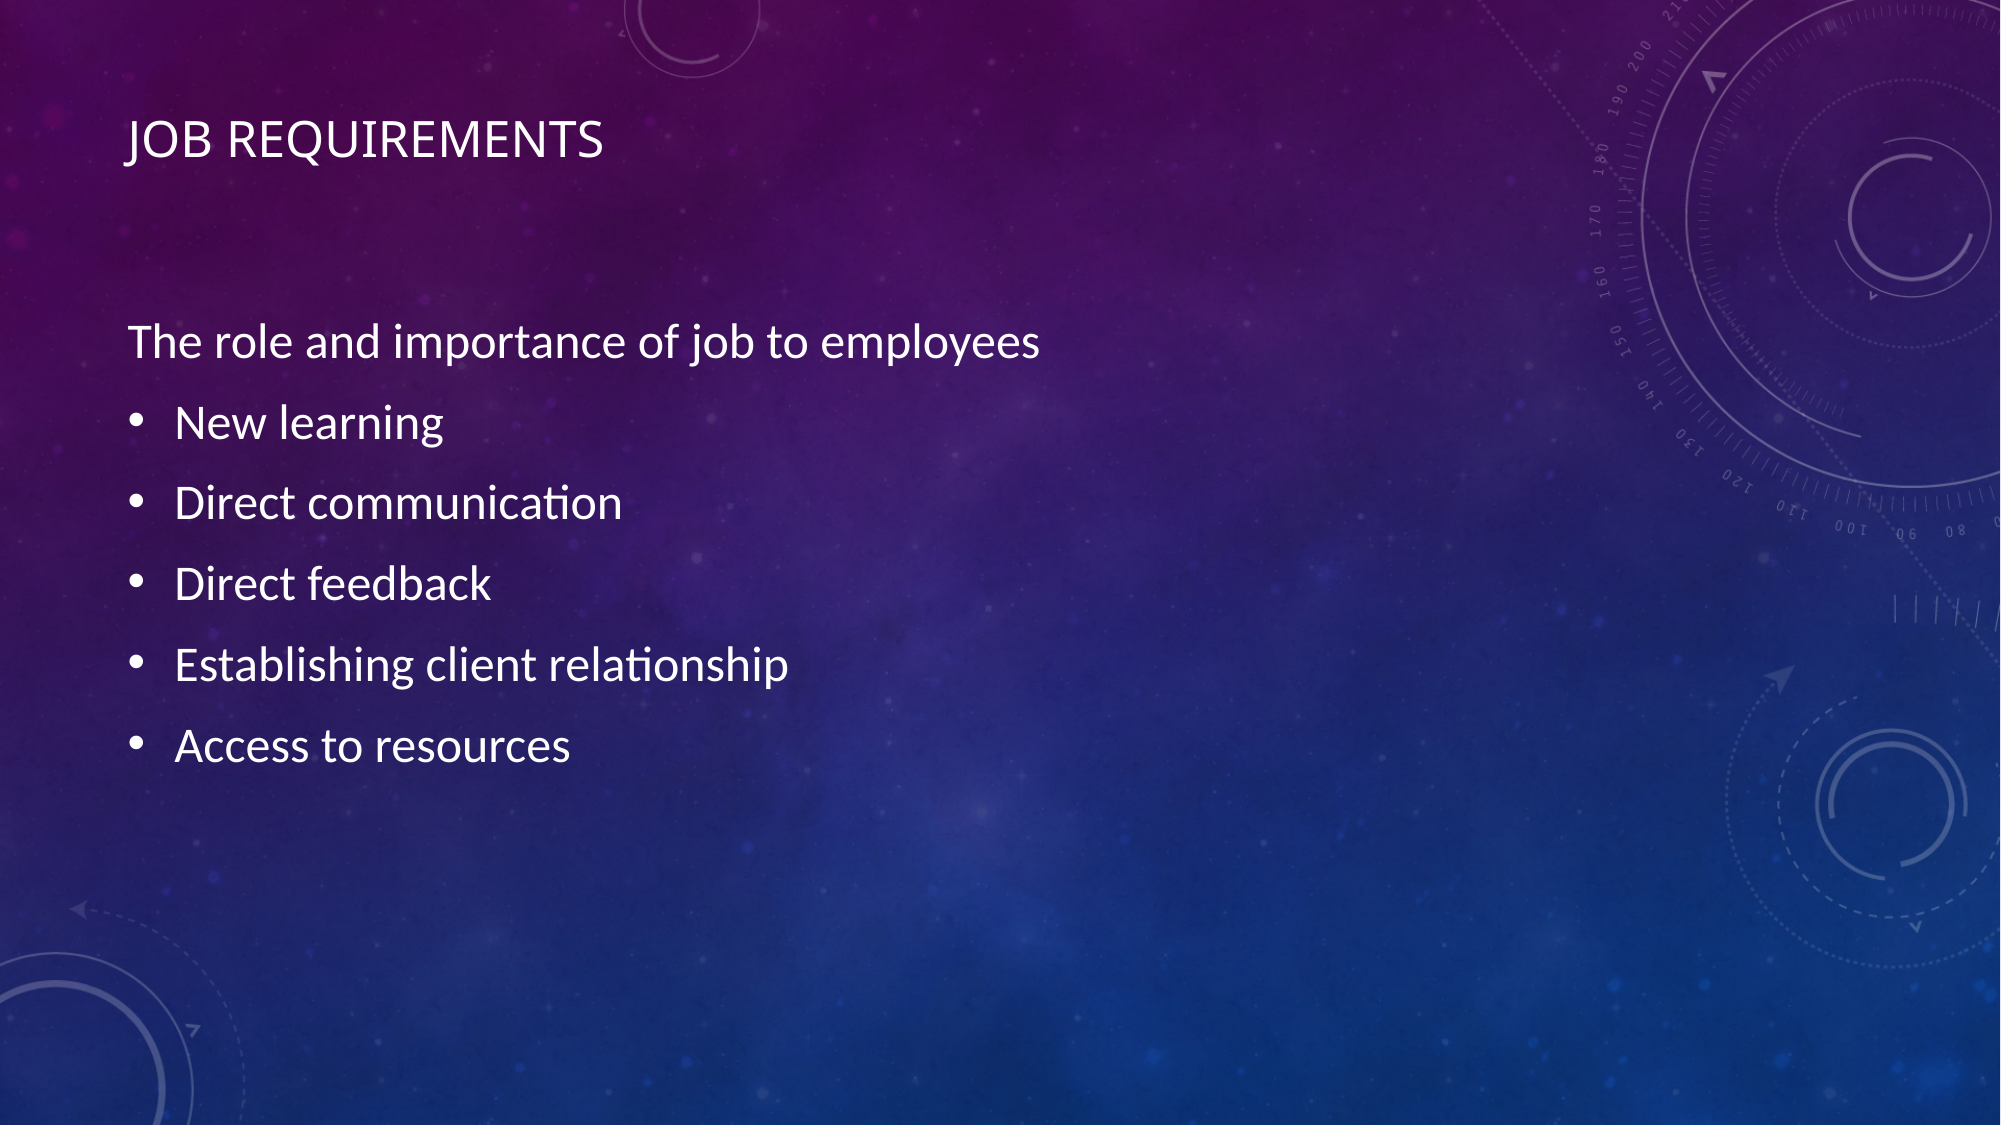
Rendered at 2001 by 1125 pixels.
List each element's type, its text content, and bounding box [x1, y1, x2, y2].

title Job requirements [112, 99, 1775, 176]
picture [0, 0, 2001, 1125]
list The role and importance of job to employees New learning Direct communication Direct feedback Establishing client relationship Access to resources [112, 196, 1775, 950]
